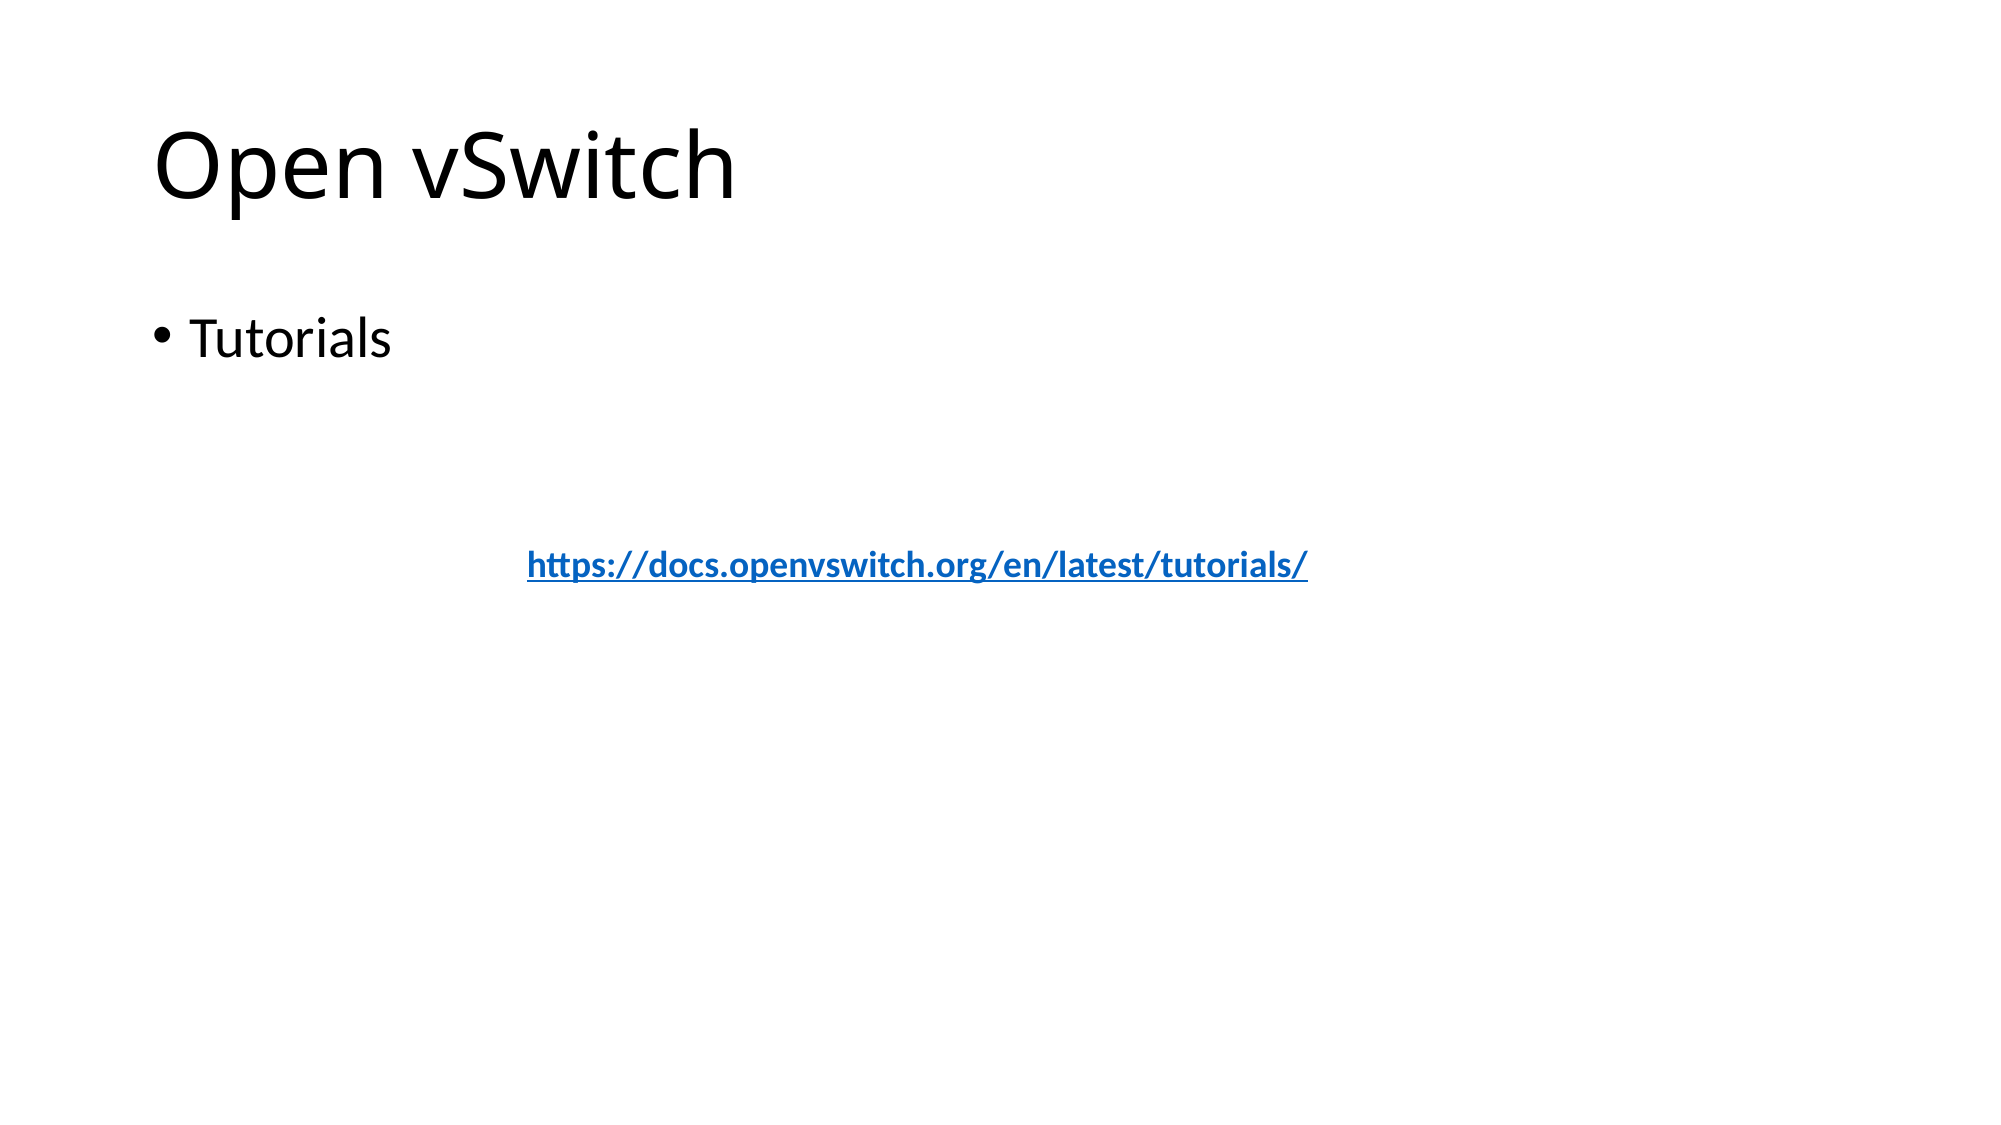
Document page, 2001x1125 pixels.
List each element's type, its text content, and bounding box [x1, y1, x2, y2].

title Open vSwitch [137, 59, 1863, 278]
list Tutorials [137, 299, 1863, 1014]
text_box https://docs.openvswitch.org/en/latest/tutorials/ [512, 532, 1674, 592]
